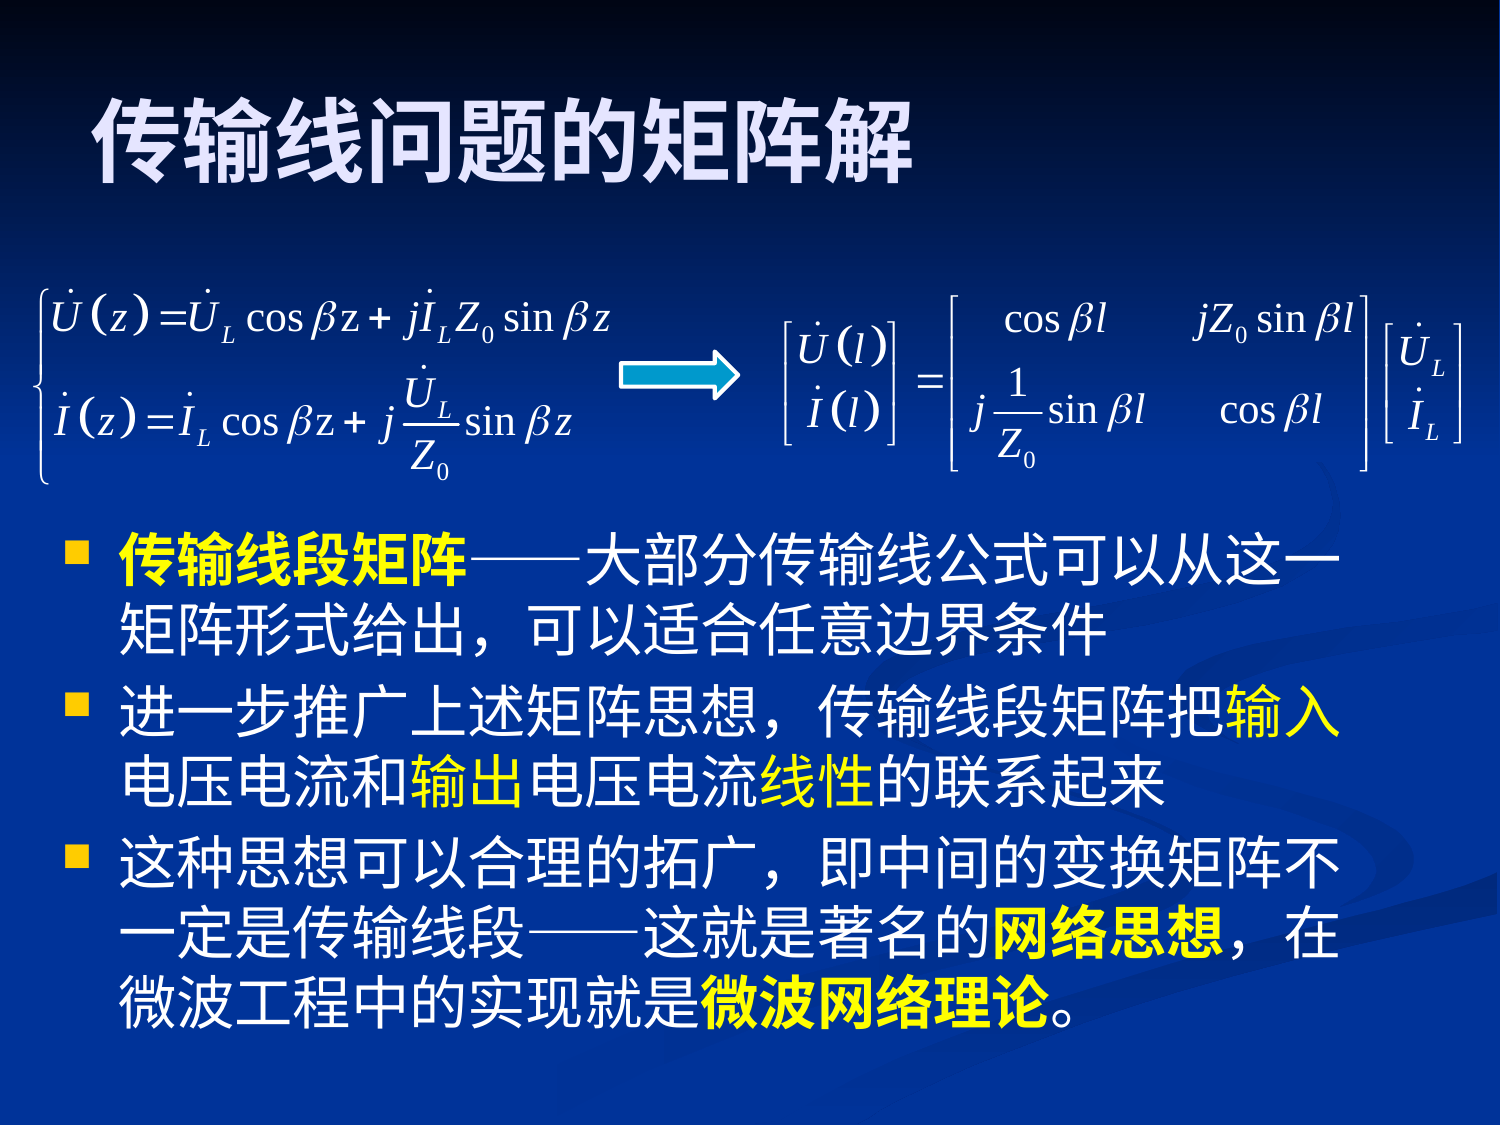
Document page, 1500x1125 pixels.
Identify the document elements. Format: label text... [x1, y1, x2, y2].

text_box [773, 286, 1476, 481]
title 传输线问题的矩阵解 [74, 44, 1426, 233]
list 传输线段矩阵——大部分传输线公式可以从这一矩阵形式给出，可以适合任意边界条件 进一步推广上述矩阵思想，传输线段矩阵把输入电压电流和输出电压电流线性的联系起来 这种思想可以合理的拓广，即中间的变换矩阵不一定是传输线段——这就是著名的网络思想，在微波工程中的实现就是微波网络理论。 [46, 515, 1398, 1079]
text_box [626, 349, 741, 401]
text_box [23, 281, 622, 493]
